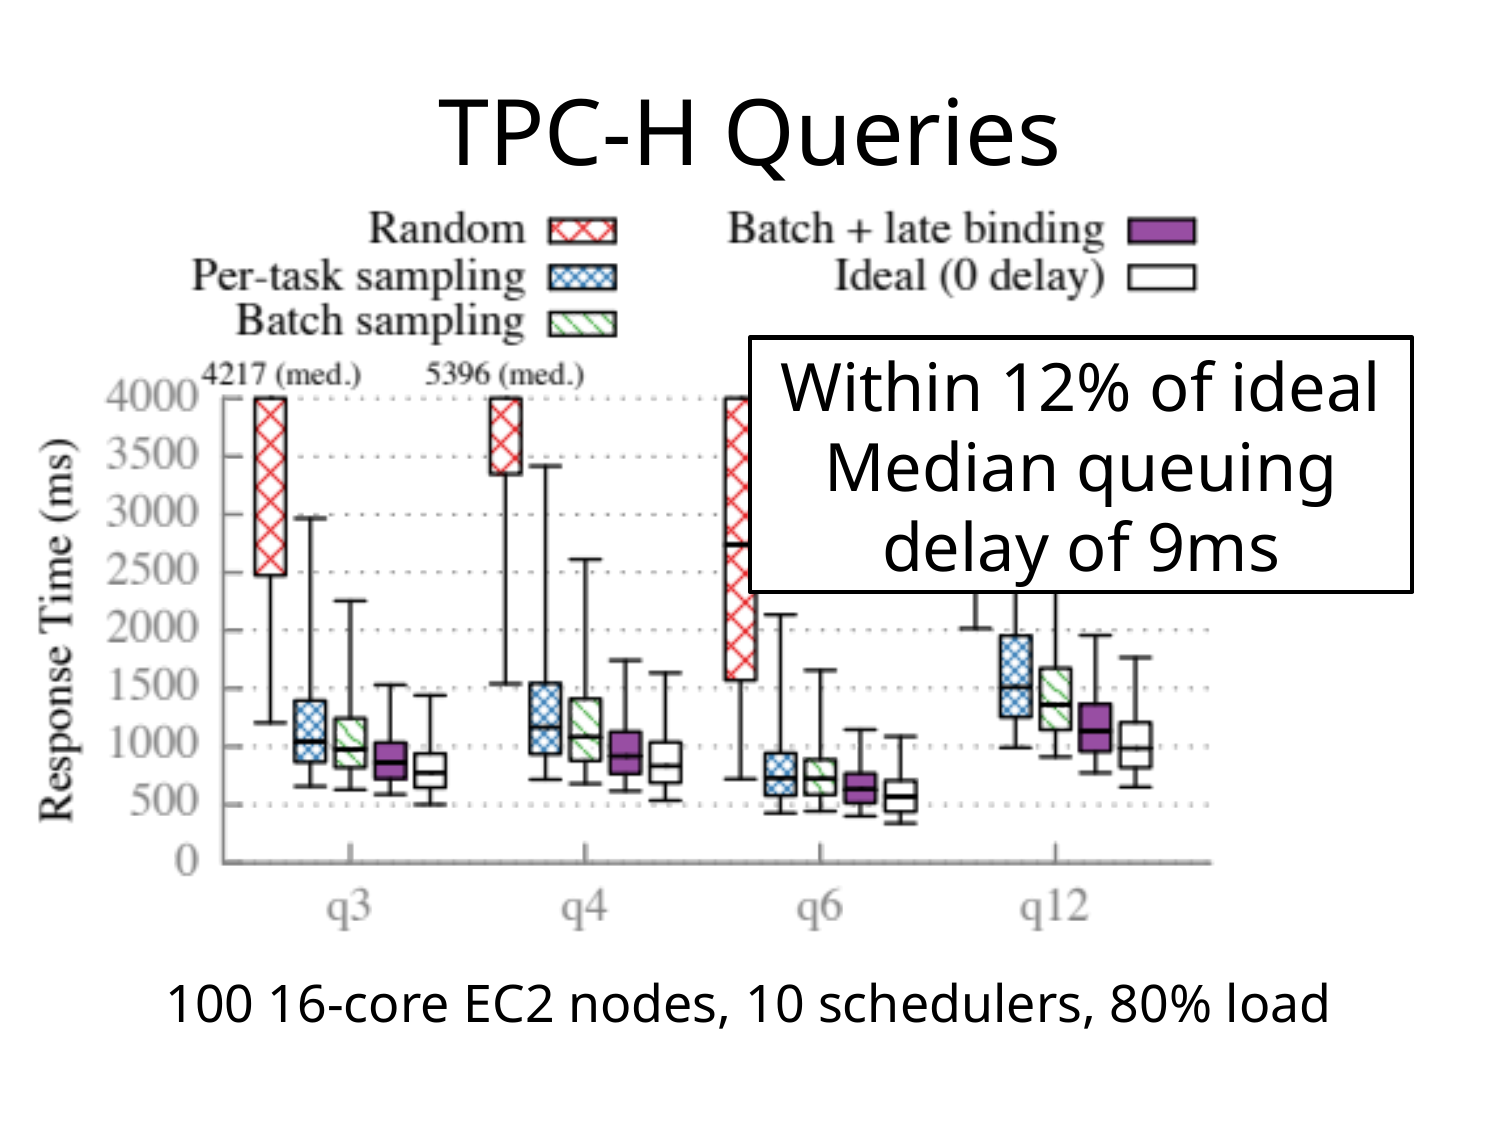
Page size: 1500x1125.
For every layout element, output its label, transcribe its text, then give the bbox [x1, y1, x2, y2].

text_box Within 12% of ideal Median queuing delay of 9ms [1279, 335, 1414, 594]
picture [24, 199, 1276, 951]
title TPC-H Queries [75, 45, 1425, 213]
list 100 16-core EC2 nodes, 10 schedulers, 80% load [75, 962, 1425, 1075]
